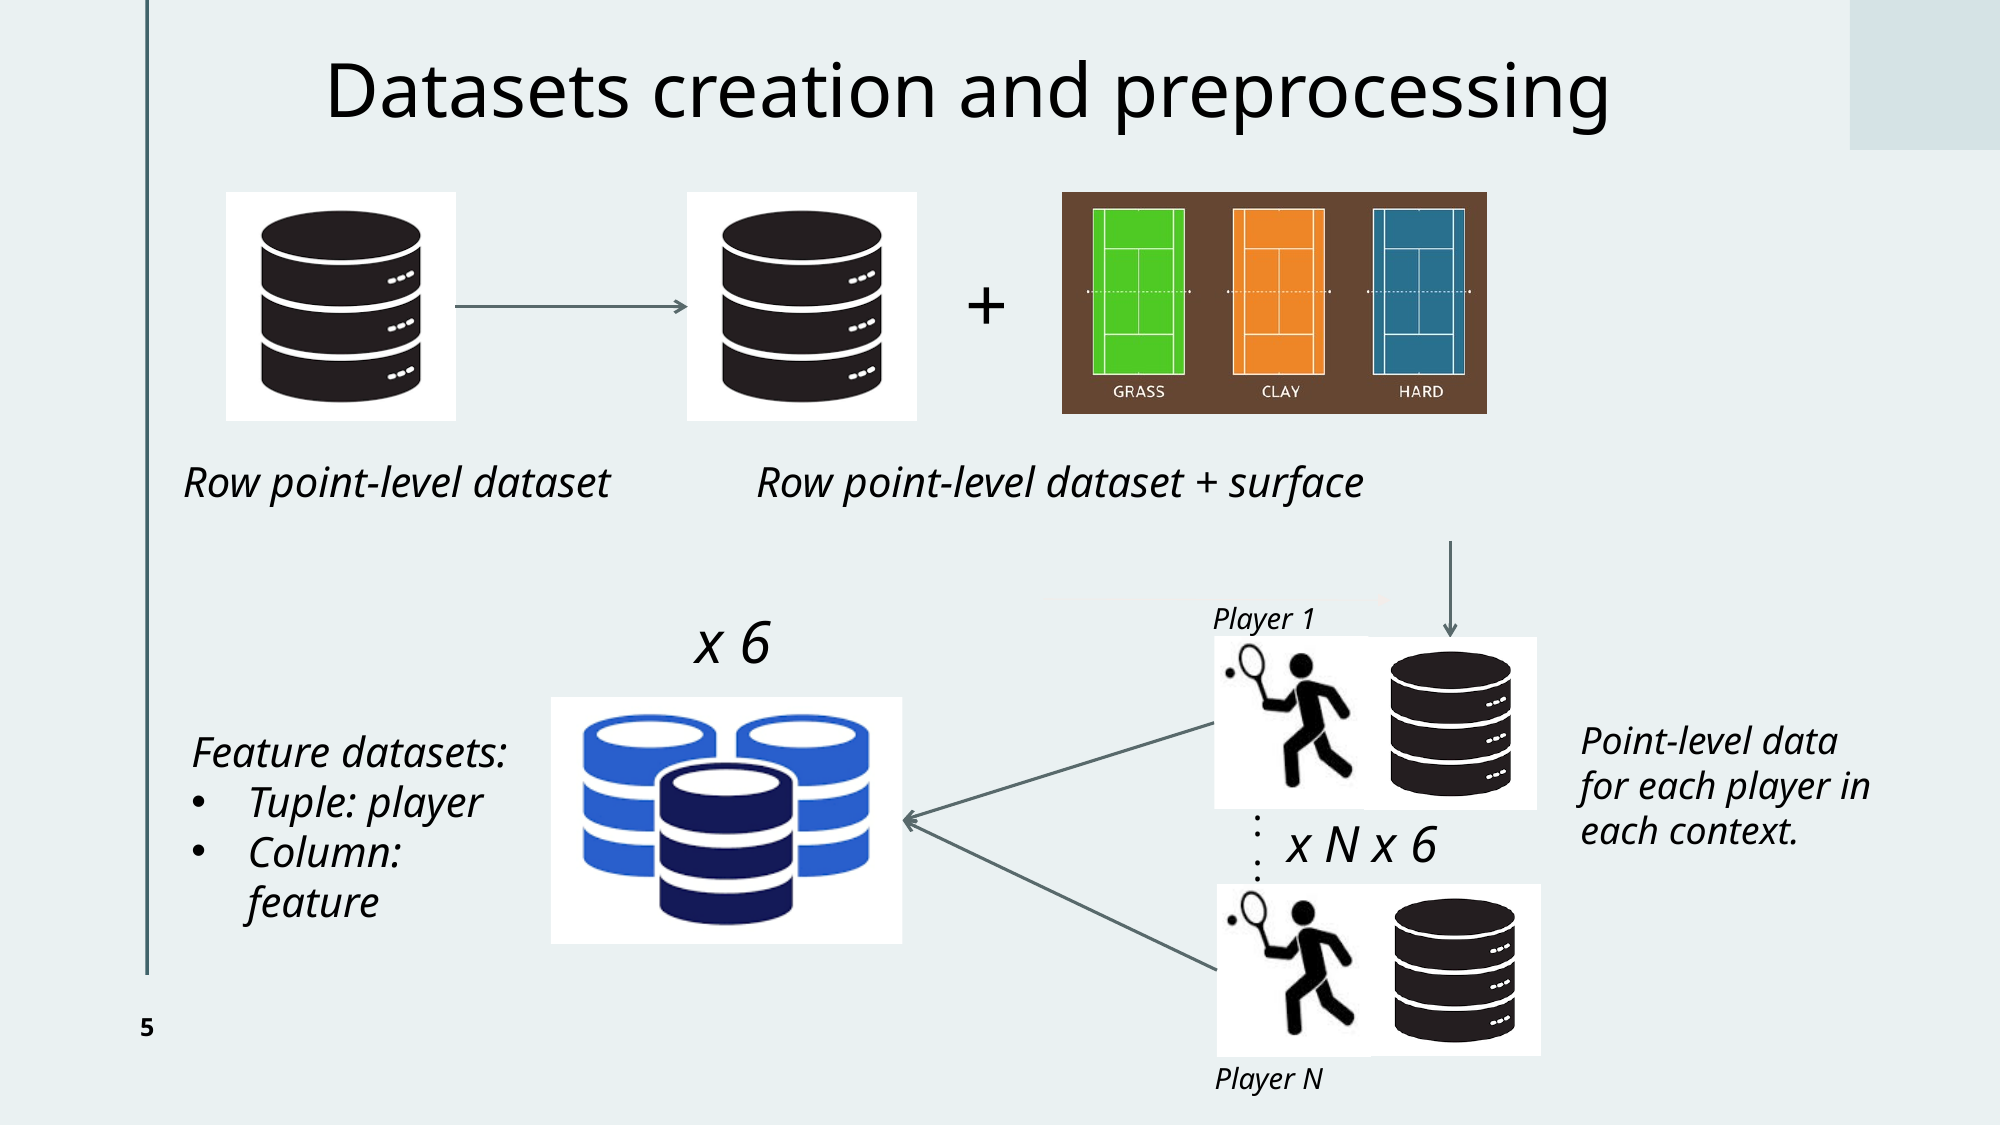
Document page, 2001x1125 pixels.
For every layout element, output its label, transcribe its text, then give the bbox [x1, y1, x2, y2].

text_box Feature datasets: Tuple: player Column: feature [176, 718, 528, 934]
text_box Row point-level dataset [168, 448, 626, 514]
picture [1214, 636, 1537, 810]
text_box + [950, 250, 1023, 355]
text_box Player N [1199, 1052, 1339, 1103]
text_box x 6 [680, 597, 786, 683]
picture [1060, 192, 1487, 414]
title Datasets creation and preprocessing [226, 19, 1728, 166]
picture [550, 697, 903, 944]
picture [687, 192, 917, 422]
text_box Player 1 [1197, 601, 1332, 643]
text_box Row point-level dataset + surface [741, 448, 1380, 514]
text_box Point-level data for each player in each context. [1565, 709, 1907, 859]
text_box Player 1 [1197, 593, 1332, 598]
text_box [902, 820, 1217, 971]
slide_number 5 [67, 975, 227, 1082]
picture [226, 192, 456, 422]
picture [1216, 884, 1541, 1057]
text_box x N x 6 [1278, 809, 1453, 880]
text_box : : [1237, 809, 1278, 884]
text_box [903, 722, 1215, 820]
